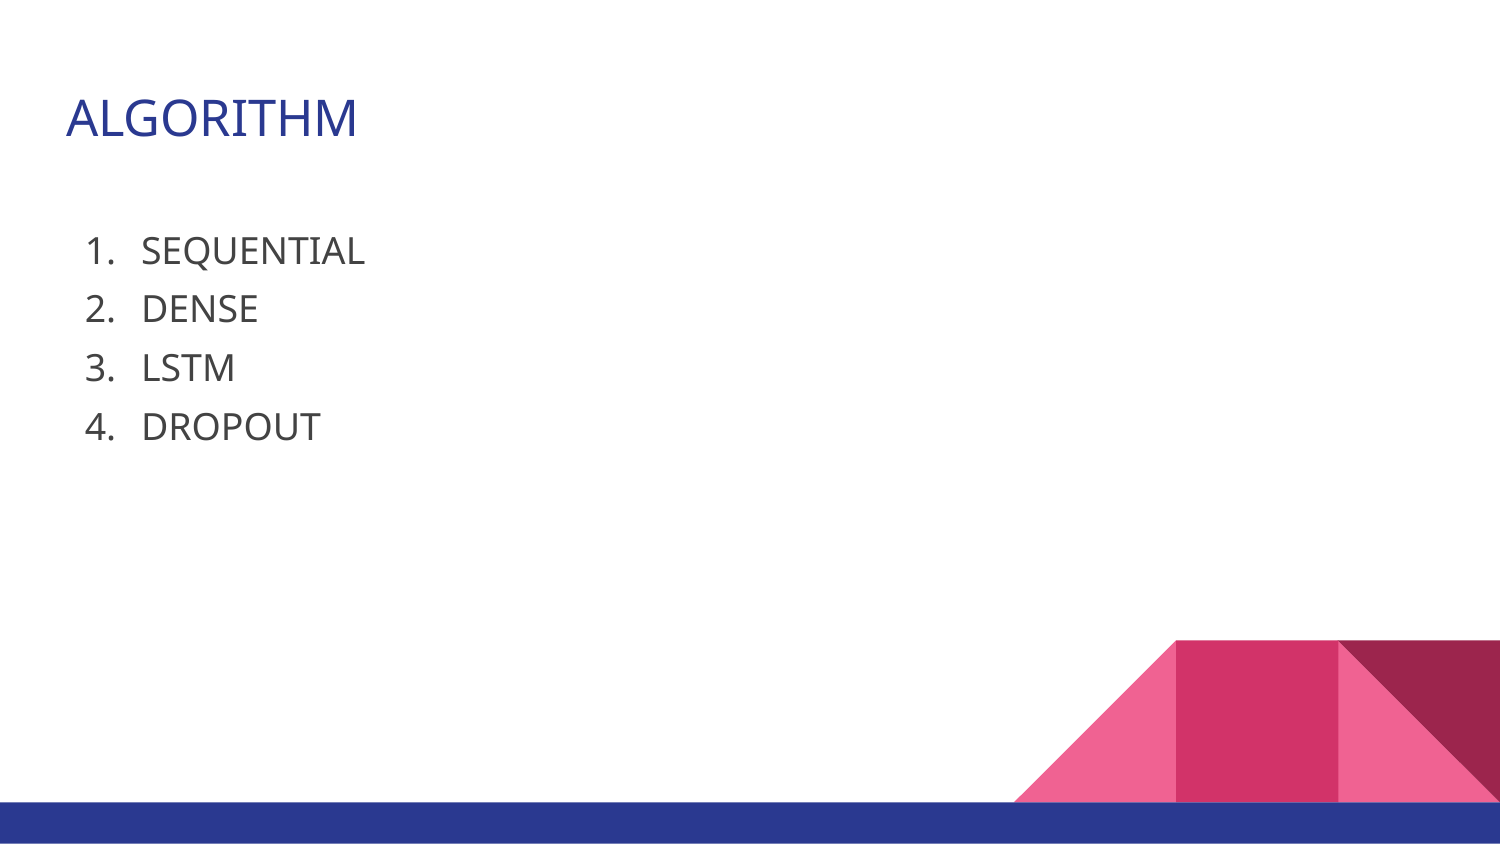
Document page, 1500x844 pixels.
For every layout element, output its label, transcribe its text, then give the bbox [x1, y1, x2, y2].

list SEQUENTIAL DENSE LSTM DROPOUT [51, 201, 1449, 750]
title ALGORITHM [51, 67, 1449, 167]
